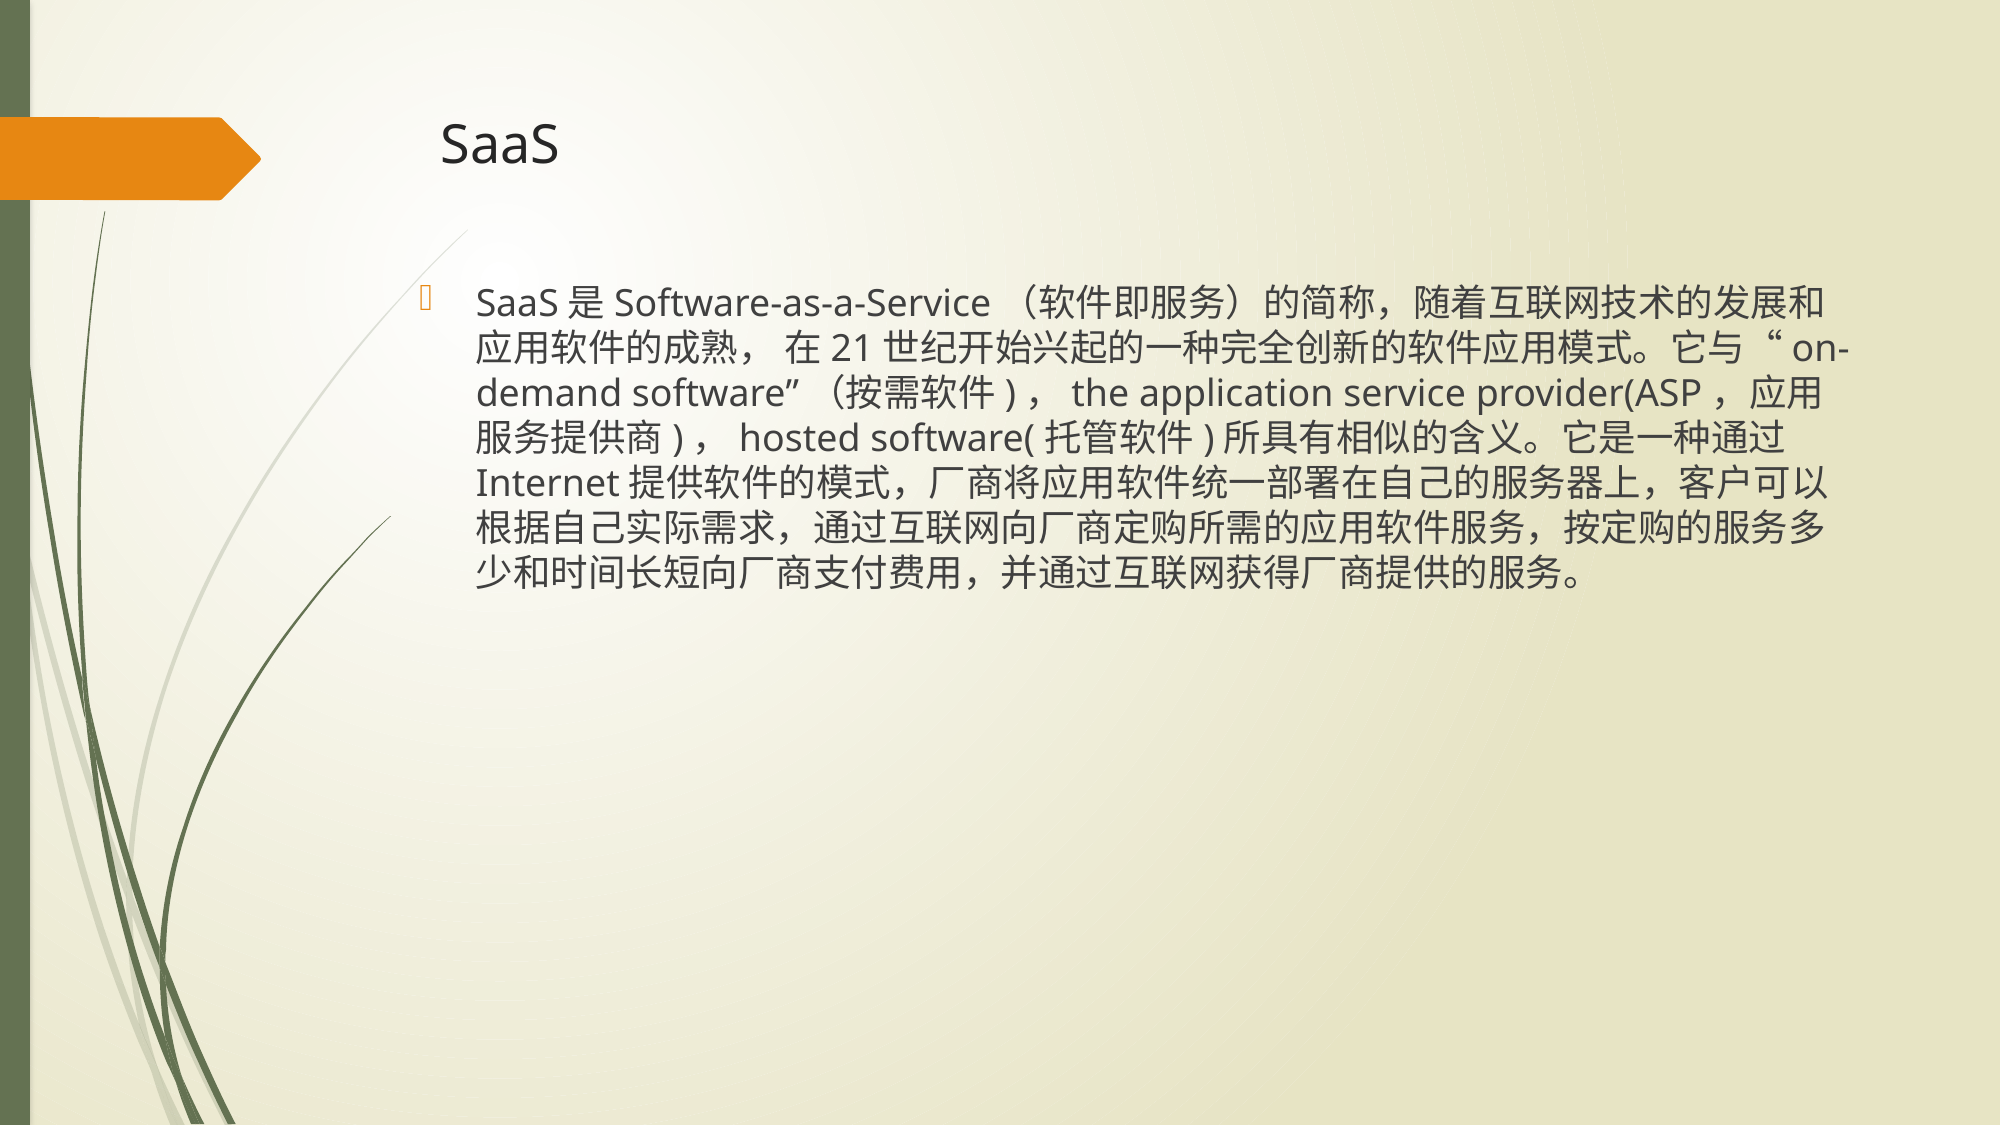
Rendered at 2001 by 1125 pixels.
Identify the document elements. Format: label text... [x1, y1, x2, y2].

title SaaS [425, 102, 1888, 313]
list SaaS是Software-as-a-Service（软件即服务）的简称，随着互联网技术的发展和应用软件的成熟， 在21世纪开始兴起的一种完全创新的软件应用模式。它与“on-demand software”（按需软件)，the application service provider(ASP，应用服务提供商)，hosted software(托管软件)所具有相似的含义。它是一种通过Internet提供软件的模式，厂商将应用软件统一部署在自己的服务器上，客户可以根据自己实际需求，通过互联网向厂商定购所需的应用软件服务，按定购的服务多少和时间长短向厂商支付费用，并通过互联网获得厂商提供的服务。 [404, 271, 1867, 892]
